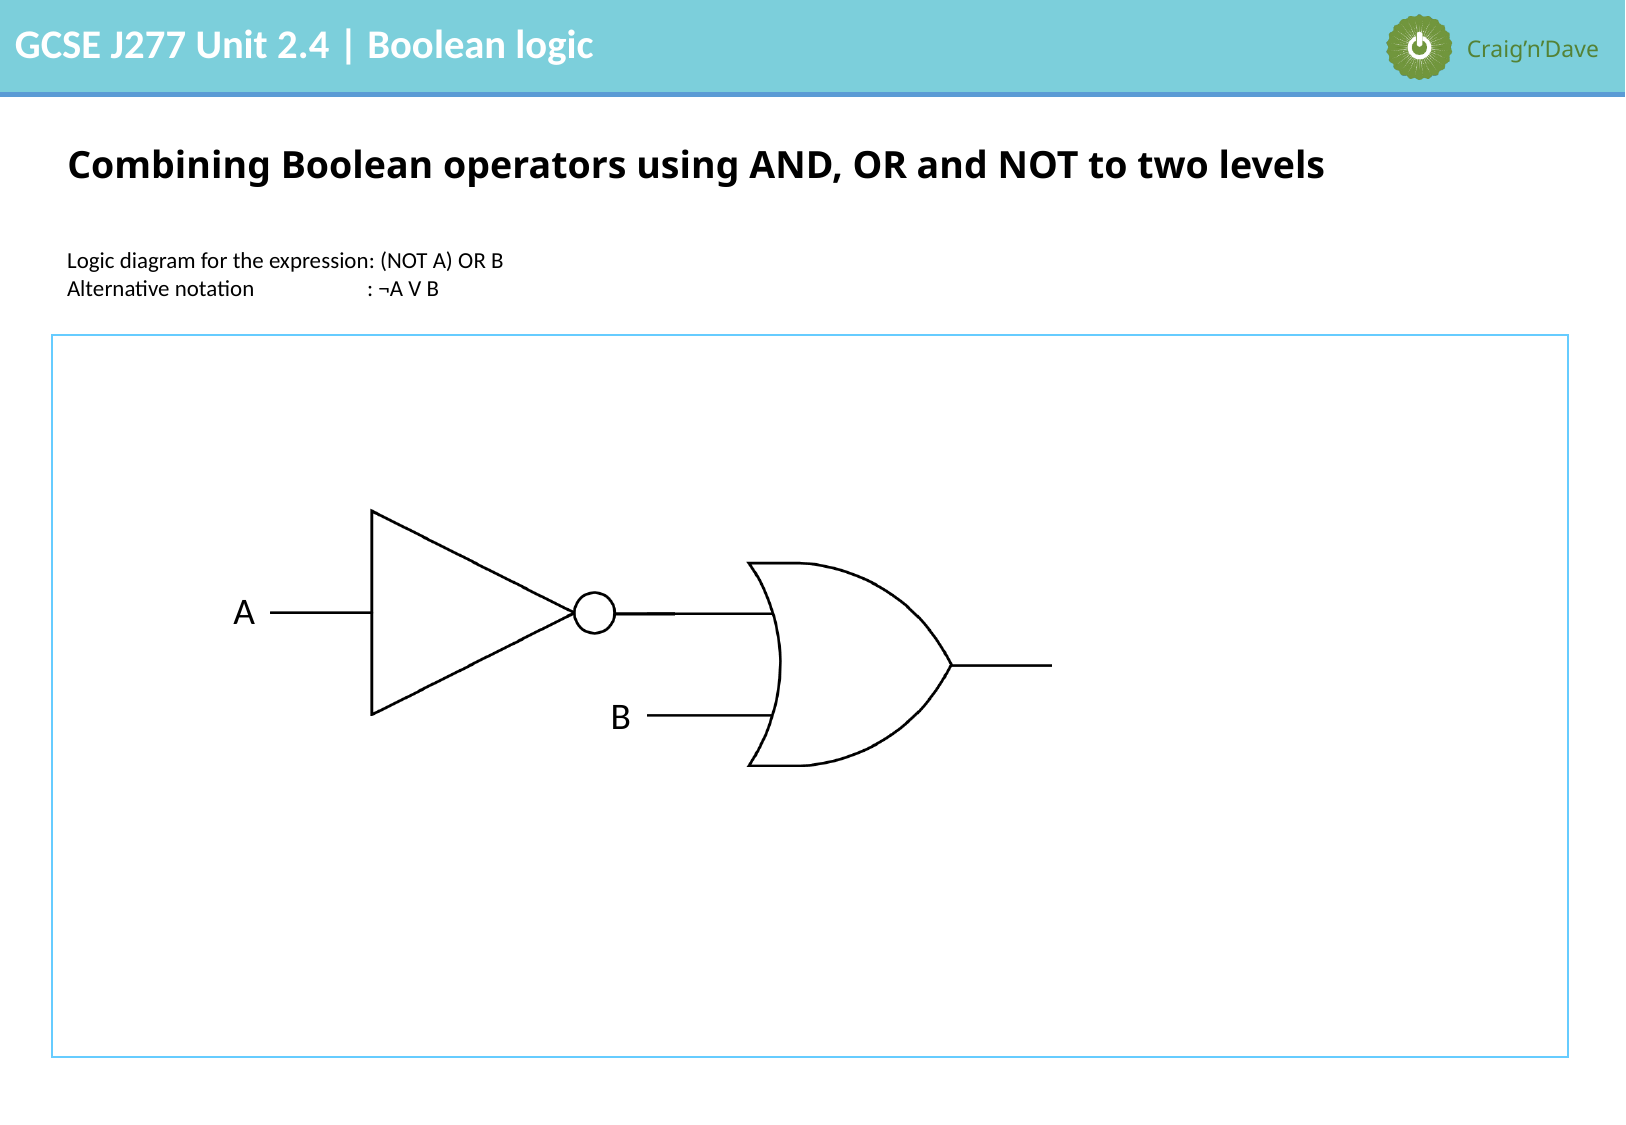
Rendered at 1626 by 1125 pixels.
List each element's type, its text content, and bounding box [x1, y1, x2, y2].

text_box A [218, 580, 270, 640]
picture [270, 487, 1052, 767]
text_box [51, 334, 1569, 1058]
text_box Logic diagram for the expression: (NOT A) OR B Alternative notation : ¬A V B [52, 238, 1568, 308]
picture [1384, 12, 1454, 82]
title Combining Boolean operators using AND, OR and NOT to two levels [52, 124, 1568, 209]
text_box B [595, 716, 647, 745]
